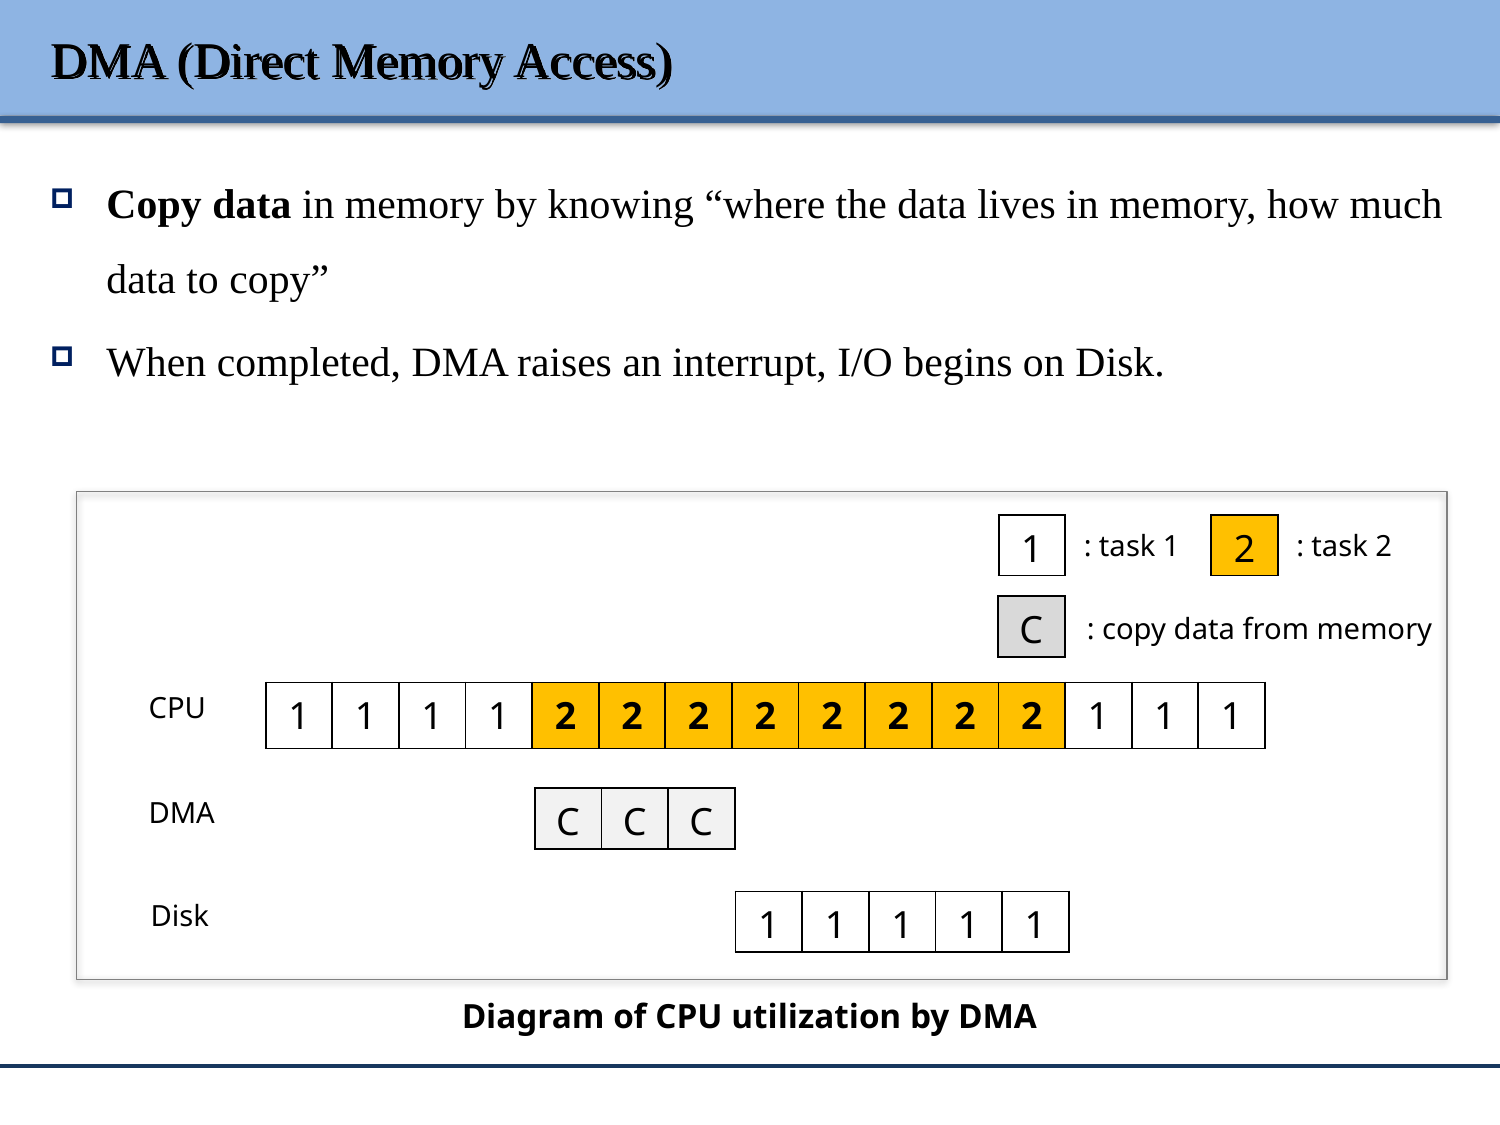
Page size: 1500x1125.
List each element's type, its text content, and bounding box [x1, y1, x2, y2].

text_box : task 2 [1281, 520, 1412, 570]
table_header C [536, 789, 601, 848]
table_header C [669, 789, 734, 848]
text_box [74, 489, 1450, 983]
text_box Diagram of CPU utilization by DMA [348, 991, 1152, 1043]
table_header 1 [1000, 516, 1064, 575]
table_header 2 [1212, 516, 1277, 575]
table_header C [602, 789, 667, 848]
text_box : copy data from memory [1072, 603, 1471, 653]
list Copy data in memory by knowing “where the data lives in memory, how much data to copy” When completed, DMA raises an interrupt, I/O begins on Disk. [34, 144, 1477, 835]
text_box Disk [135, 889, 256, 940]
title DMA (Direct Memory Access) [34, 8, 1477, 106]
text_box : task 1 [1068, 520, 1210, 570]
table_header C [999, 597, 1064, 656]
